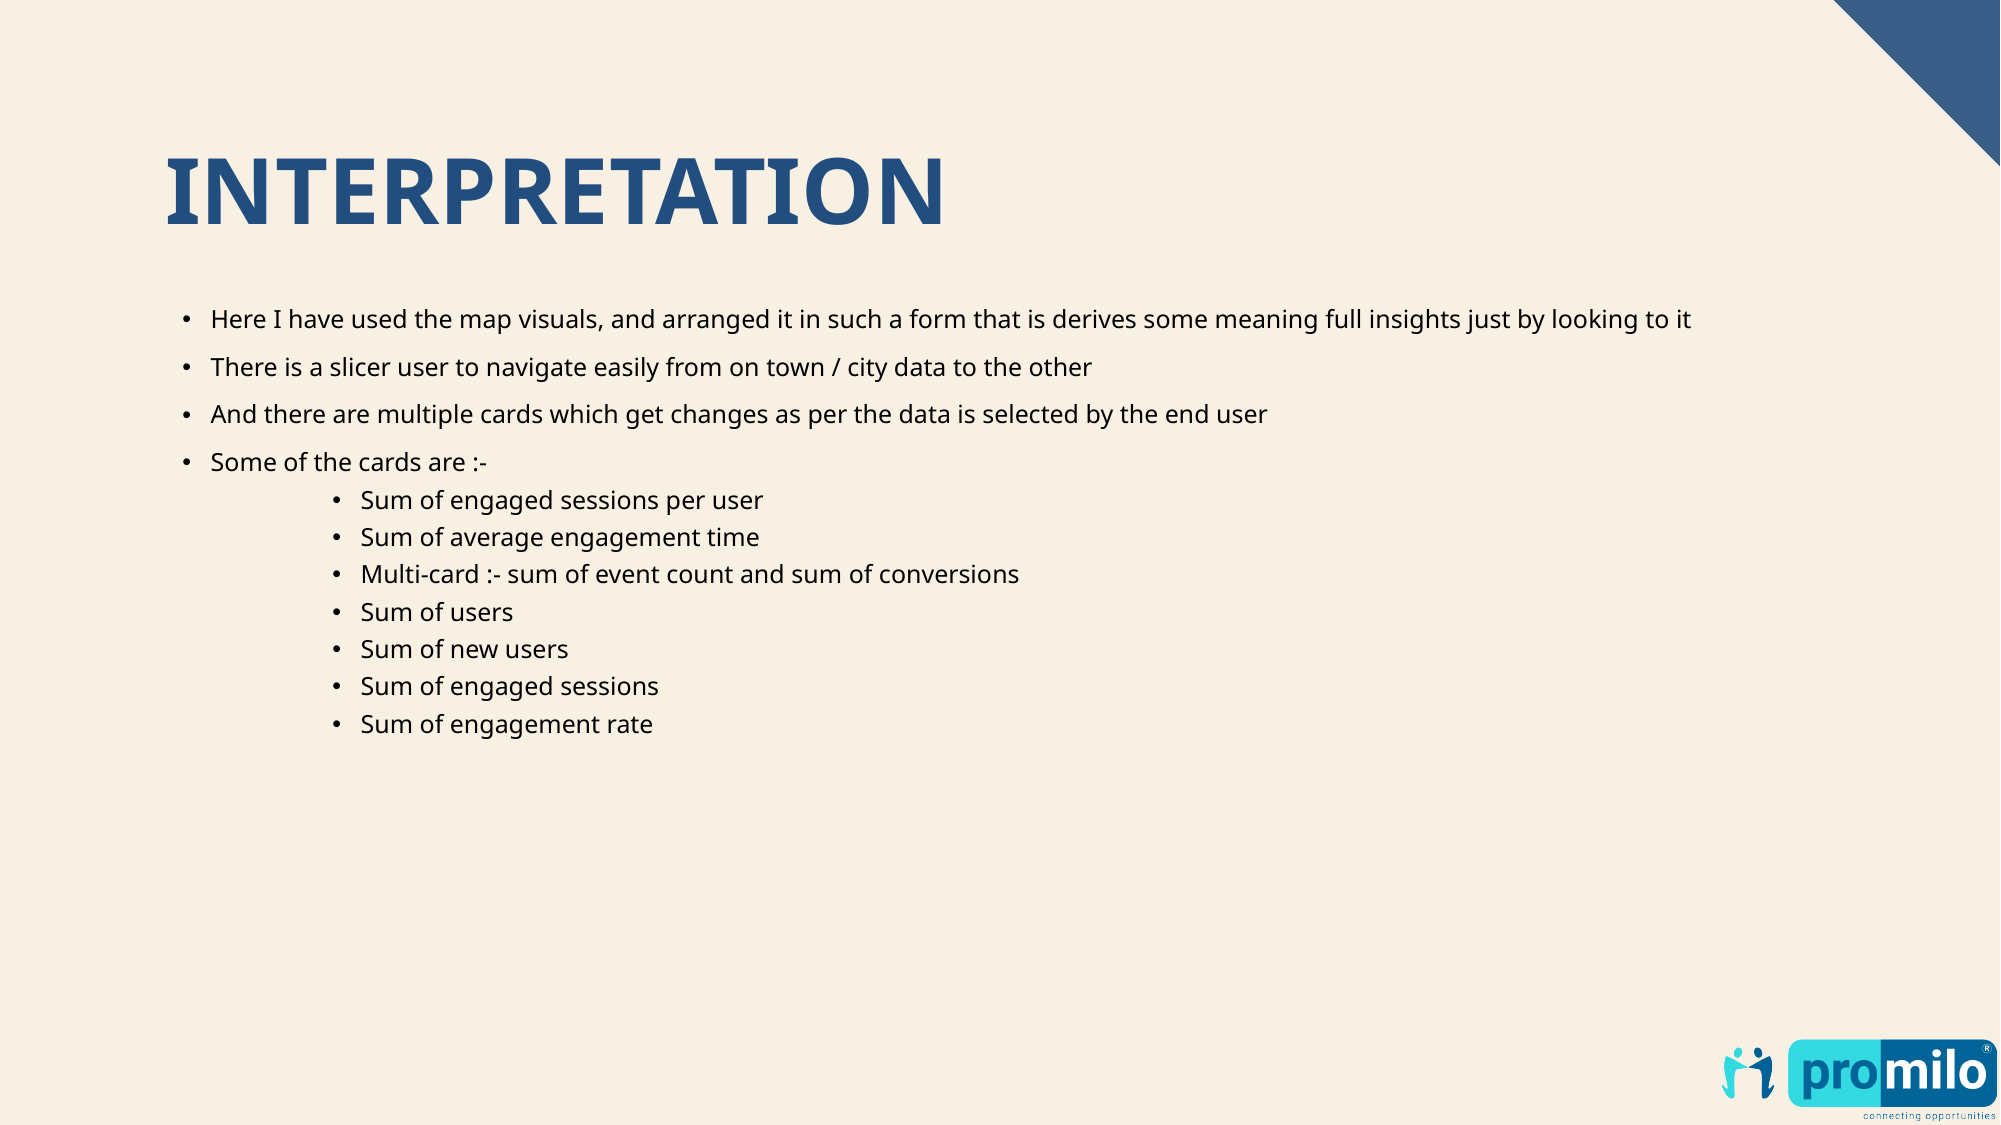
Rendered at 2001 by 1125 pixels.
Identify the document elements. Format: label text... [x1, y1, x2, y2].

list Here I have used the map visuals, and arranged it in such a form that is derives some meaning full insights just by looking to it There is a slicer user to navigate easily from on town / city data to the other And there are multiple cards which get changes as per the data is selected by the end user Some of the cards are :- Sum of engaged sessions per user Sum of average engagement time Multi-card :- sum of event count and sum of conversions Sum of users Sum of new users Sum of engaged sessions Sum of engagement rate [167, 299, 1893, 1014]
picture [1716, 1035, 2000, 1125]
title interpretation [150, 22, 1900, 252]
